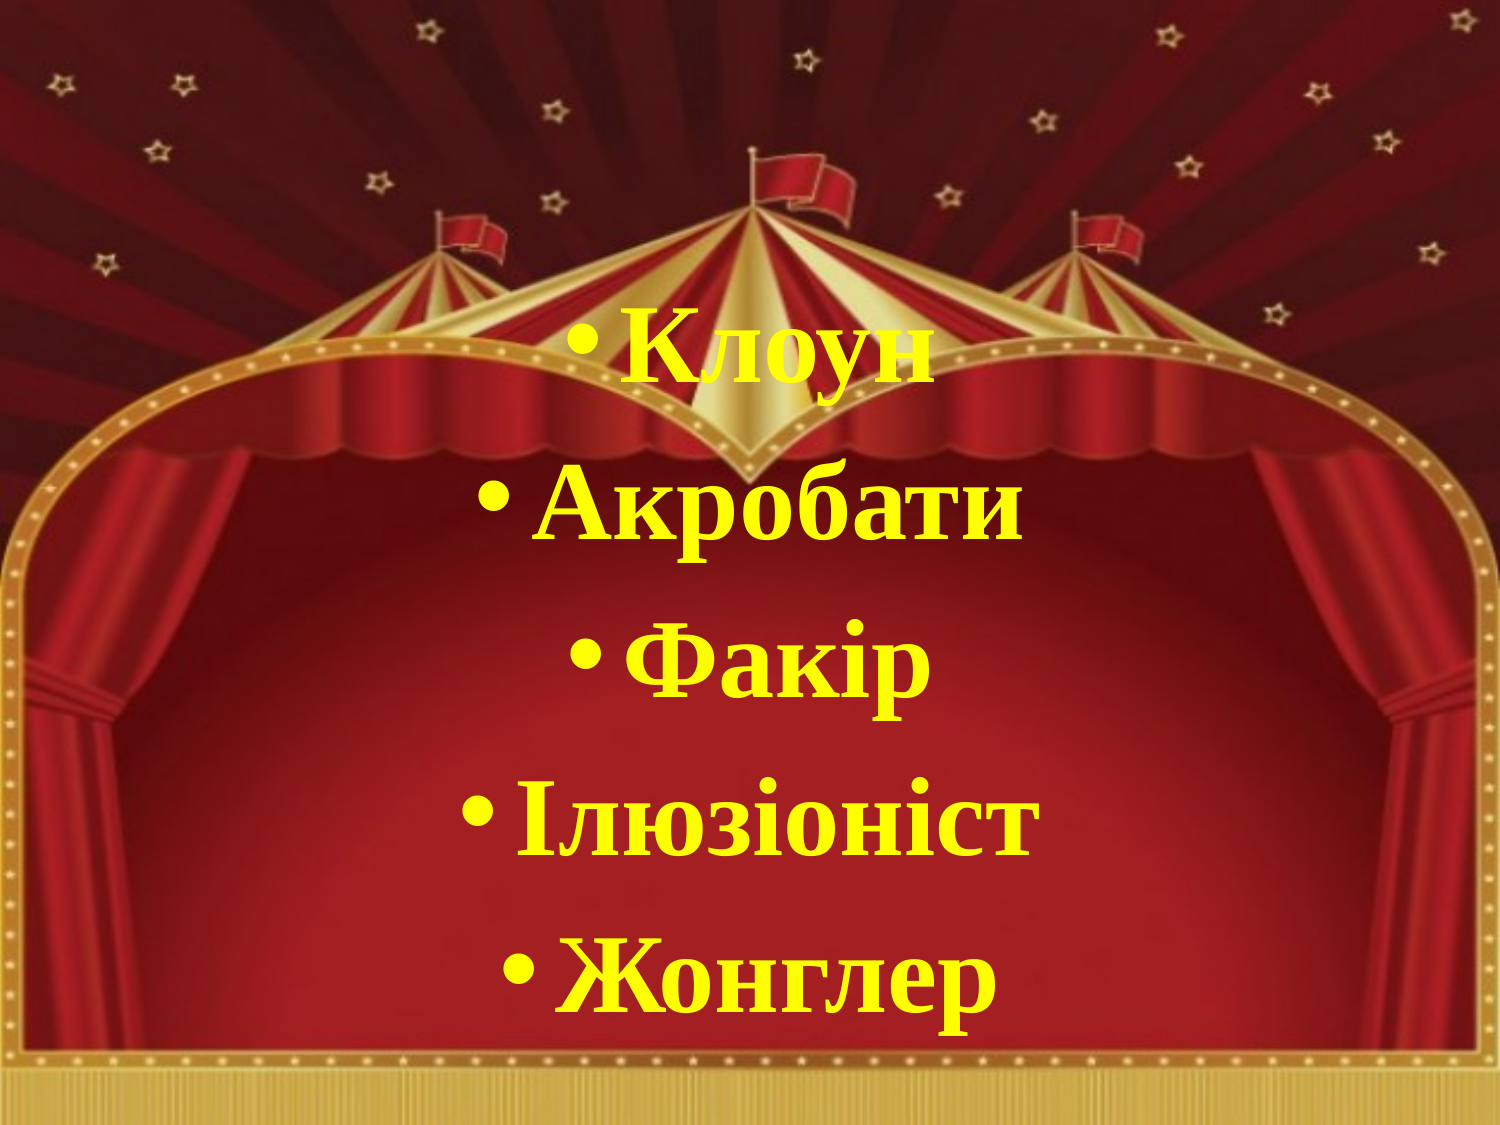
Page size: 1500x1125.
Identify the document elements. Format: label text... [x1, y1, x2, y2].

list Клоун Акробати Факір Ілюзіоніст Жонглер [75, 262, 1425, 1005]
picture [0, 0, 1500, 1125]
